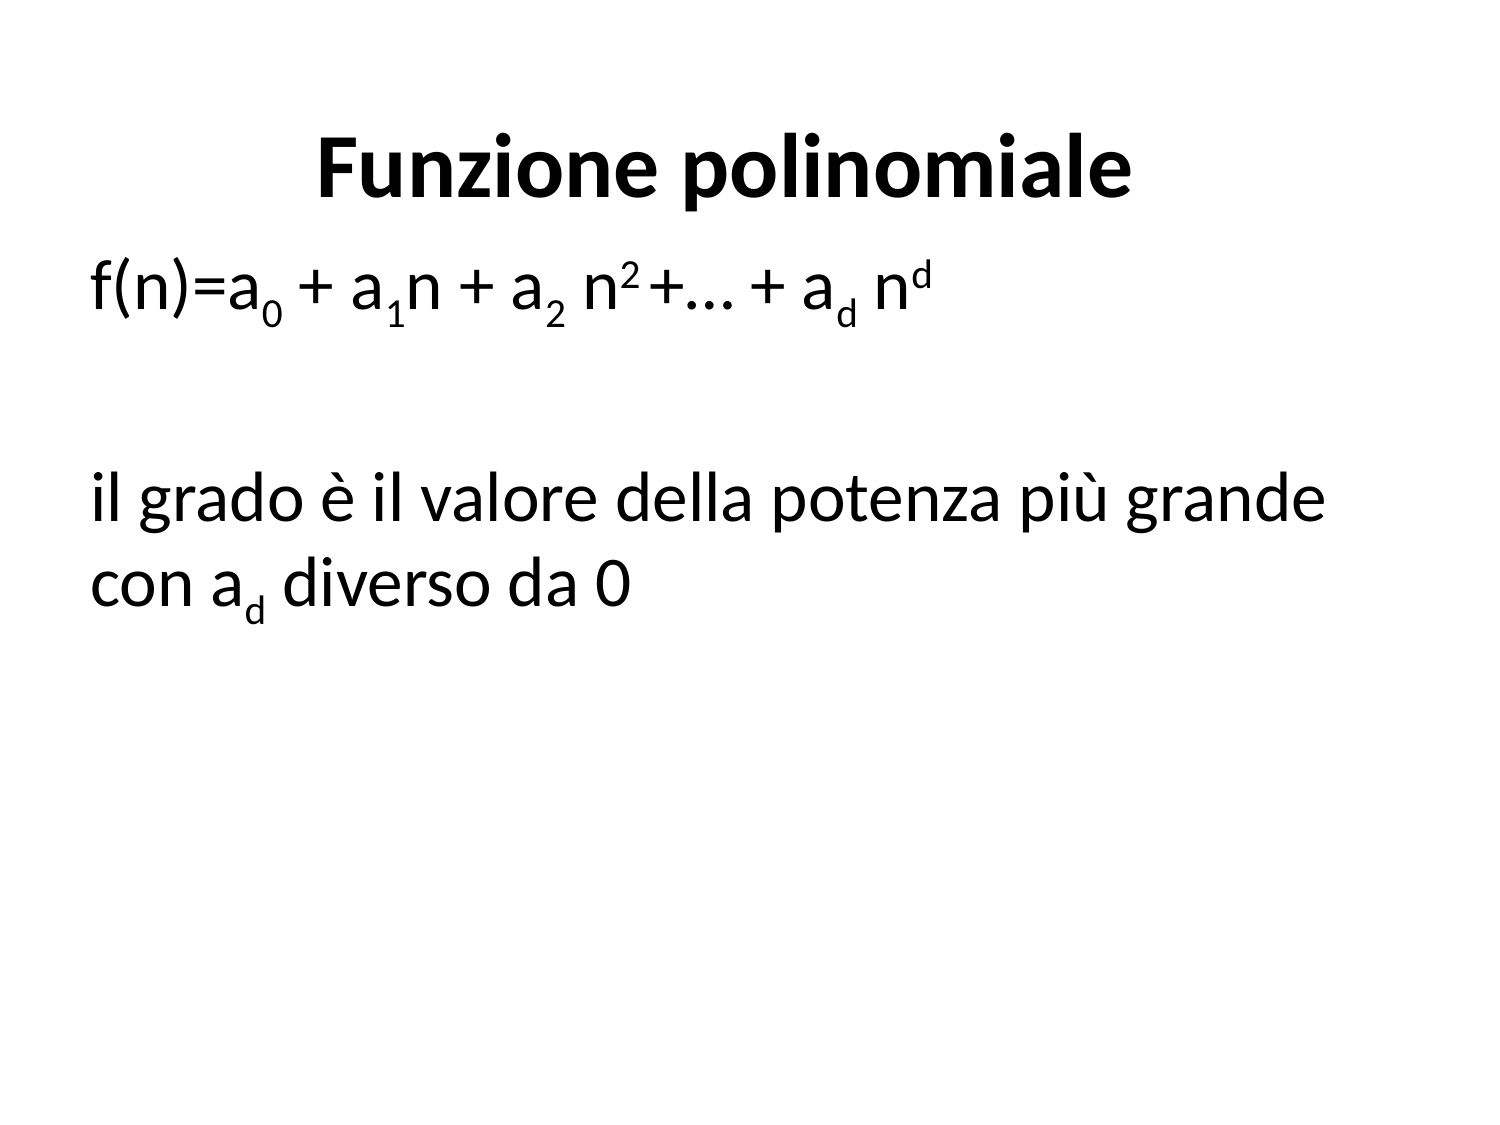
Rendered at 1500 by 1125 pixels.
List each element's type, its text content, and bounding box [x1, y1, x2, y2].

text_box f(n)=a0 + a1n + a2 n2 +… + ad nd il grado è il valore della potenza più grande con ad diverso da 0 [74, 231, 1425, 643]
text_box Funzione polinomiale [50, 67, 1401, 255]
